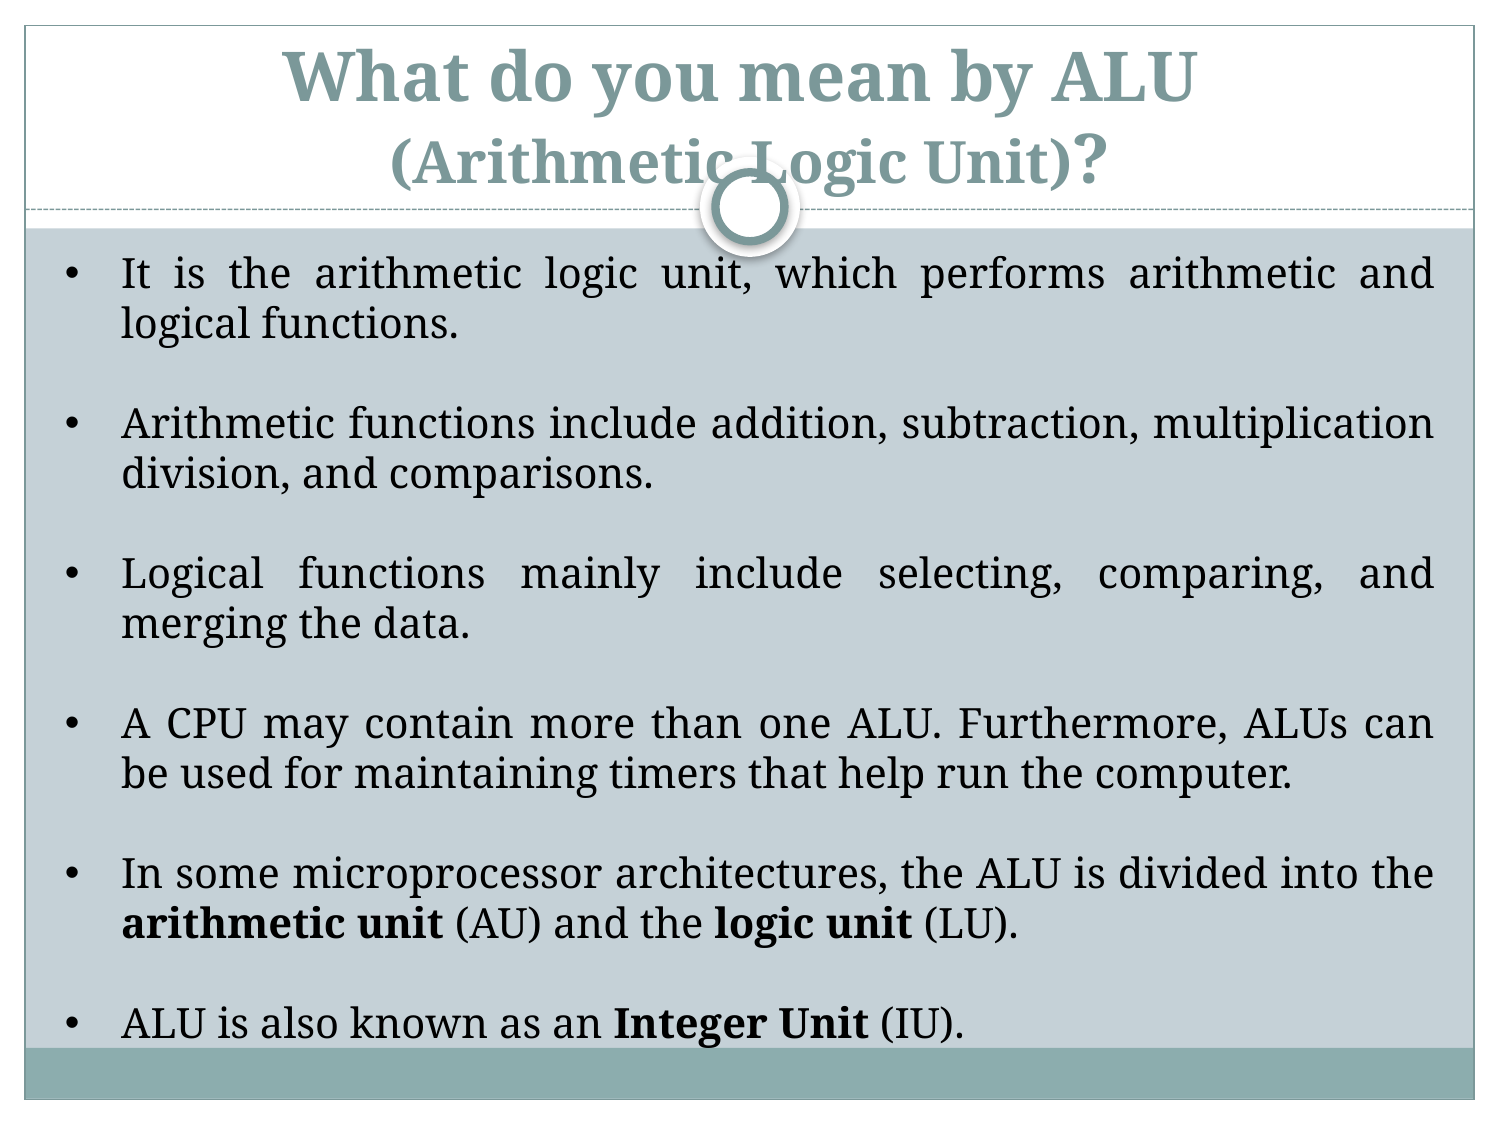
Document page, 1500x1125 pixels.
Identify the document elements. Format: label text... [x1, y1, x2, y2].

text_box It is the arithmetic logic unit, which performs arithmetic and logical functions. Arithmetic functions include addition, subtraction, multiplication division, and comparisons. Logical functions mainly include selecting, comparing, and merging the data. A CPU may contain more than one ALU. Furthermore, ALUs can be used for maintaining timers that help run the computer. In some microprocessor architectures, the ALU is divided into the arithmetic unit (AU) and the logic unit (LU). ALU is also known as an Integer Unit (IU). [50, 239, 1450, 1055]
text_box What do you mean by ALU (Arithmetic Logic Unit)? [50, 24, 1450, 205]
